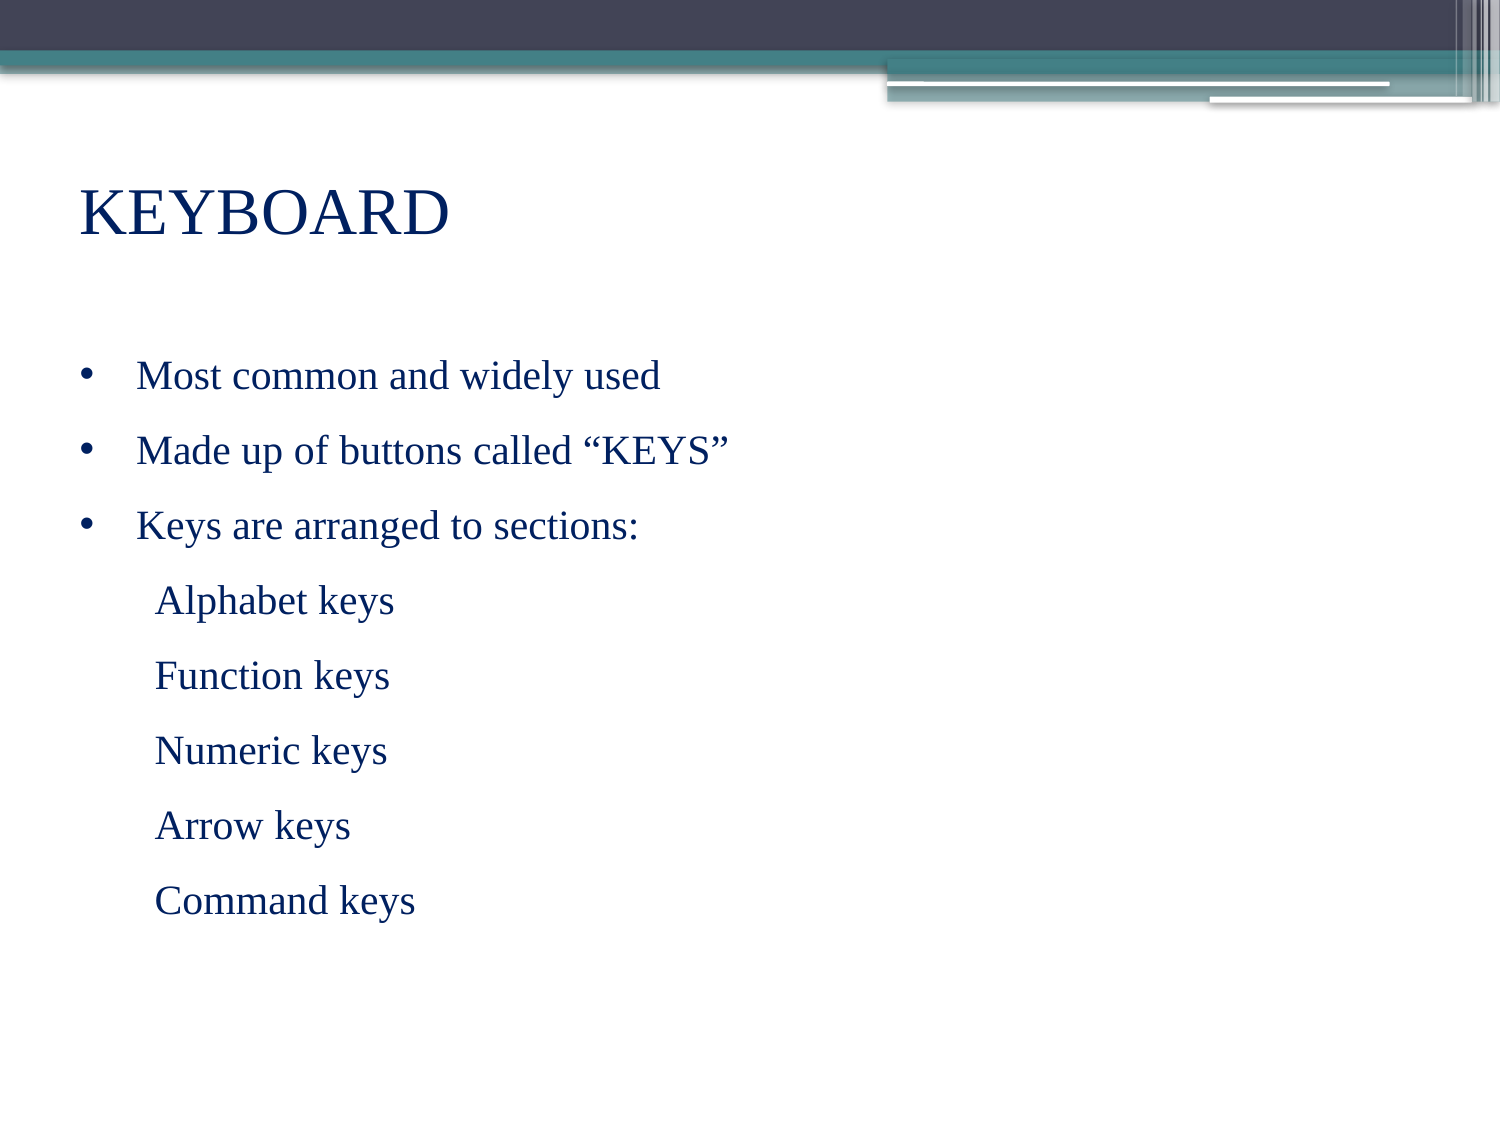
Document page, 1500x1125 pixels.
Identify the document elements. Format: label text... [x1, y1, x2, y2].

text_box KEYBOARD Most common and widely used Made up of buttons called “KEYS” Keys are arranged to sections: Alphabet keys Function keys Numeric keys Arrow keys Command keys [64, 160, 1424, 976]
